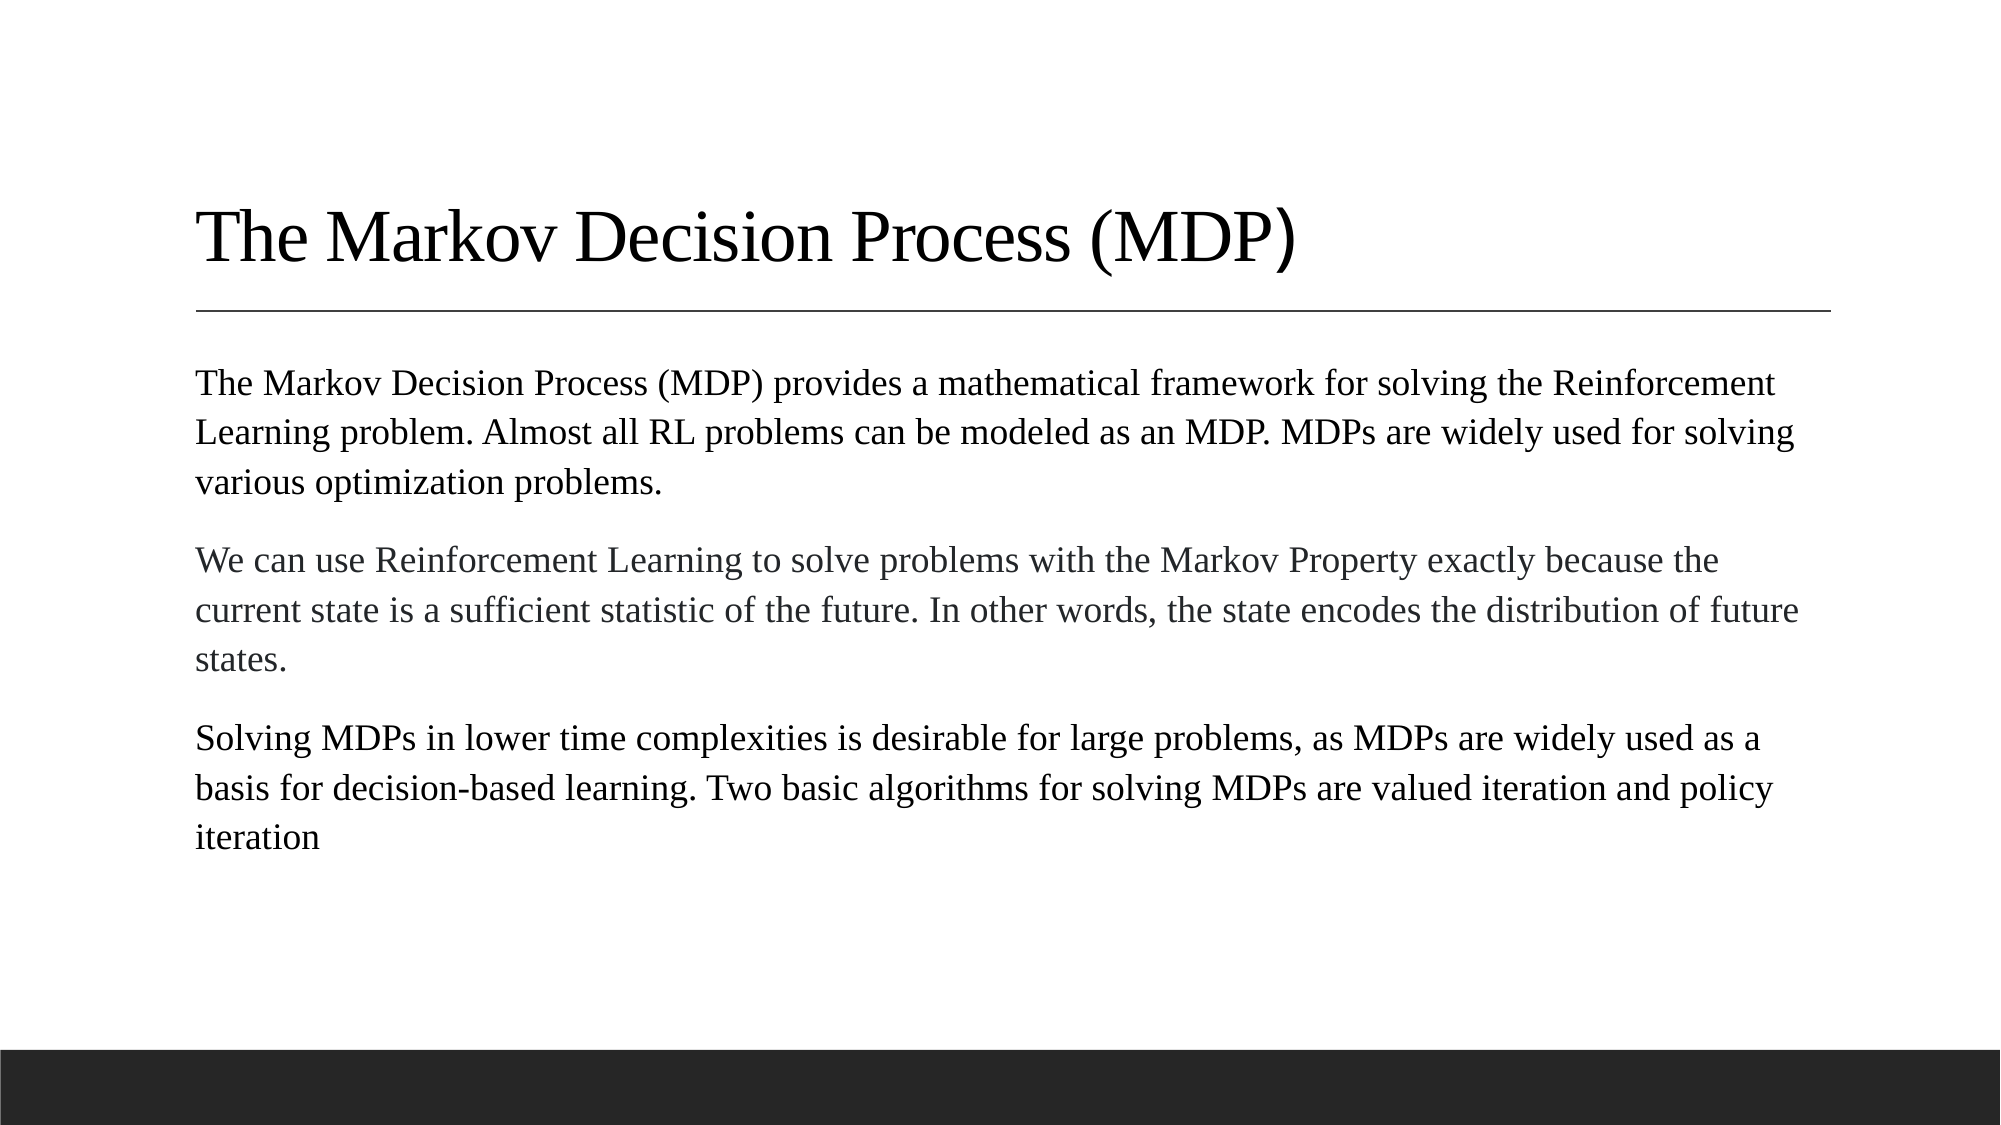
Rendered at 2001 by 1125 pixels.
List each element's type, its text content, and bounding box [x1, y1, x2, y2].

title The Markov Decision Process (MDP) [180, 47, 1830, 285]
list The Markov Decision Process (MDP) provides a mathematical framework for solving the Reinforcement Learning problem. Almost all RL problems can be modeled as an MDP. MDPs are widely used for solving various optimization problems. We can use Reinforcement Learning to solve problems with the Markov Property exactly because the current state is a sufficient statistic of the future. In other words, the state encodes the distribution of future states. Solving MDPs in lower time complexities is desirable for large problems, as MDPs are widely used as a basis for decision-based learning. Two basic algorithms for solving MDPs are valued iteration and policy iteration [180, 345, 1830, 963]
